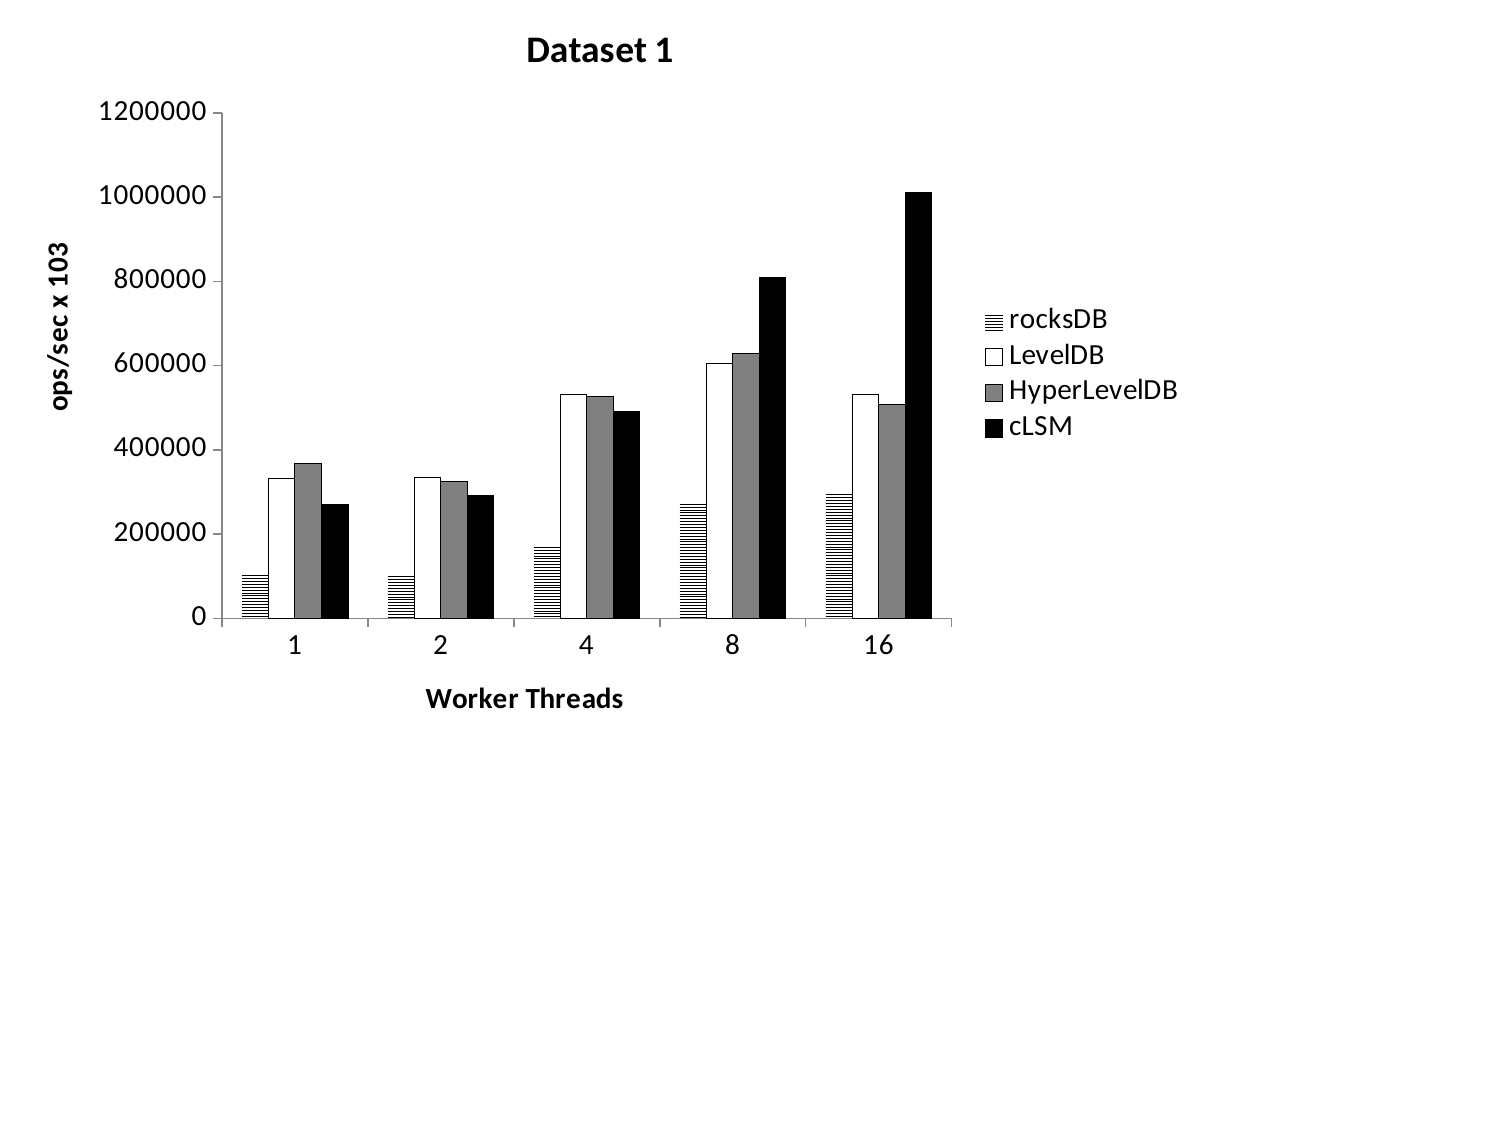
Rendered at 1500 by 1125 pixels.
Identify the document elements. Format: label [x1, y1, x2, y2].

chart [0, 0, 1201, 751]
